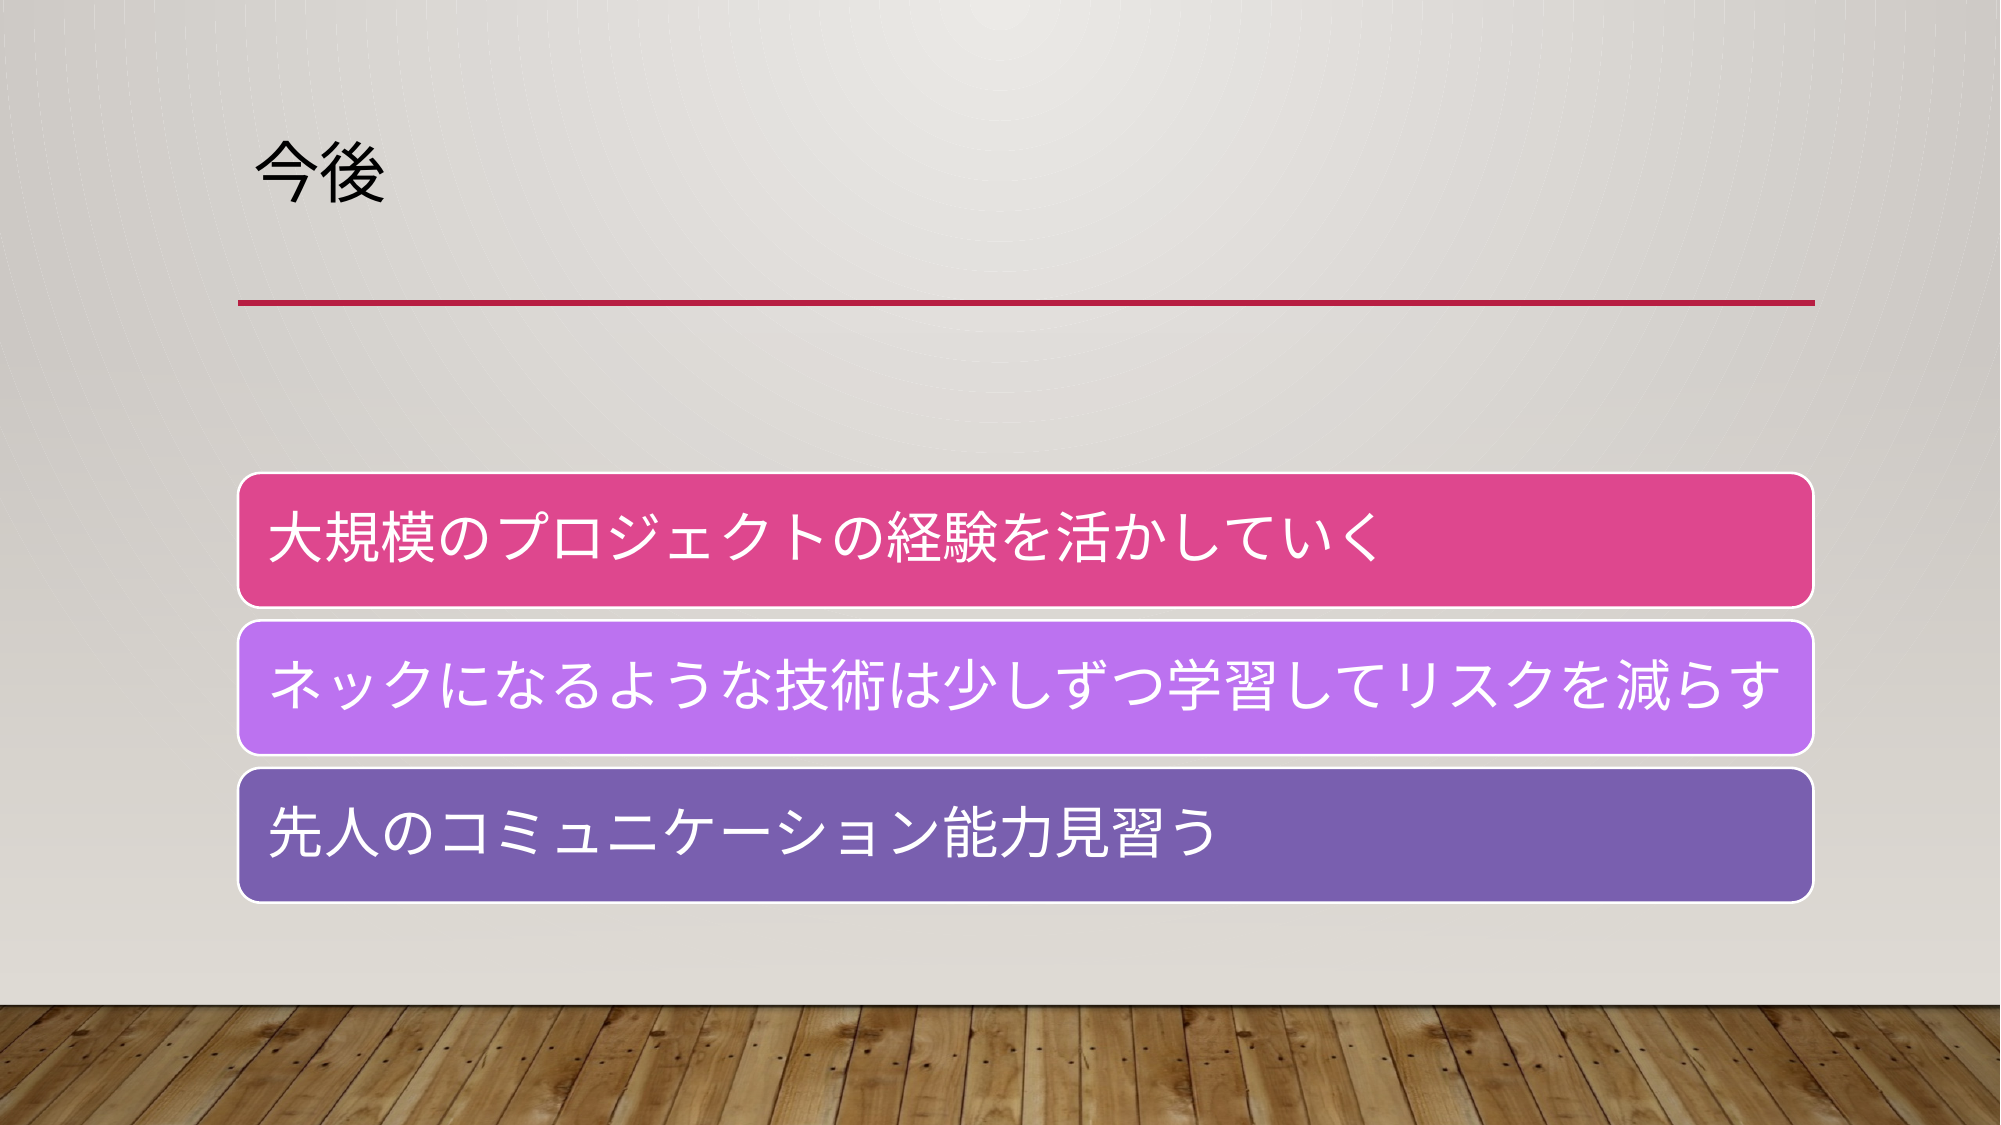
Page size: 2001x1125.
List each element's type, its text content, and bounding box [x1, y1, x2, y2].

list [237, 382, 1814, 994]
title 今後 [238, 131, 1814, 305]
picture [0, 1005, 2000, 1125]
